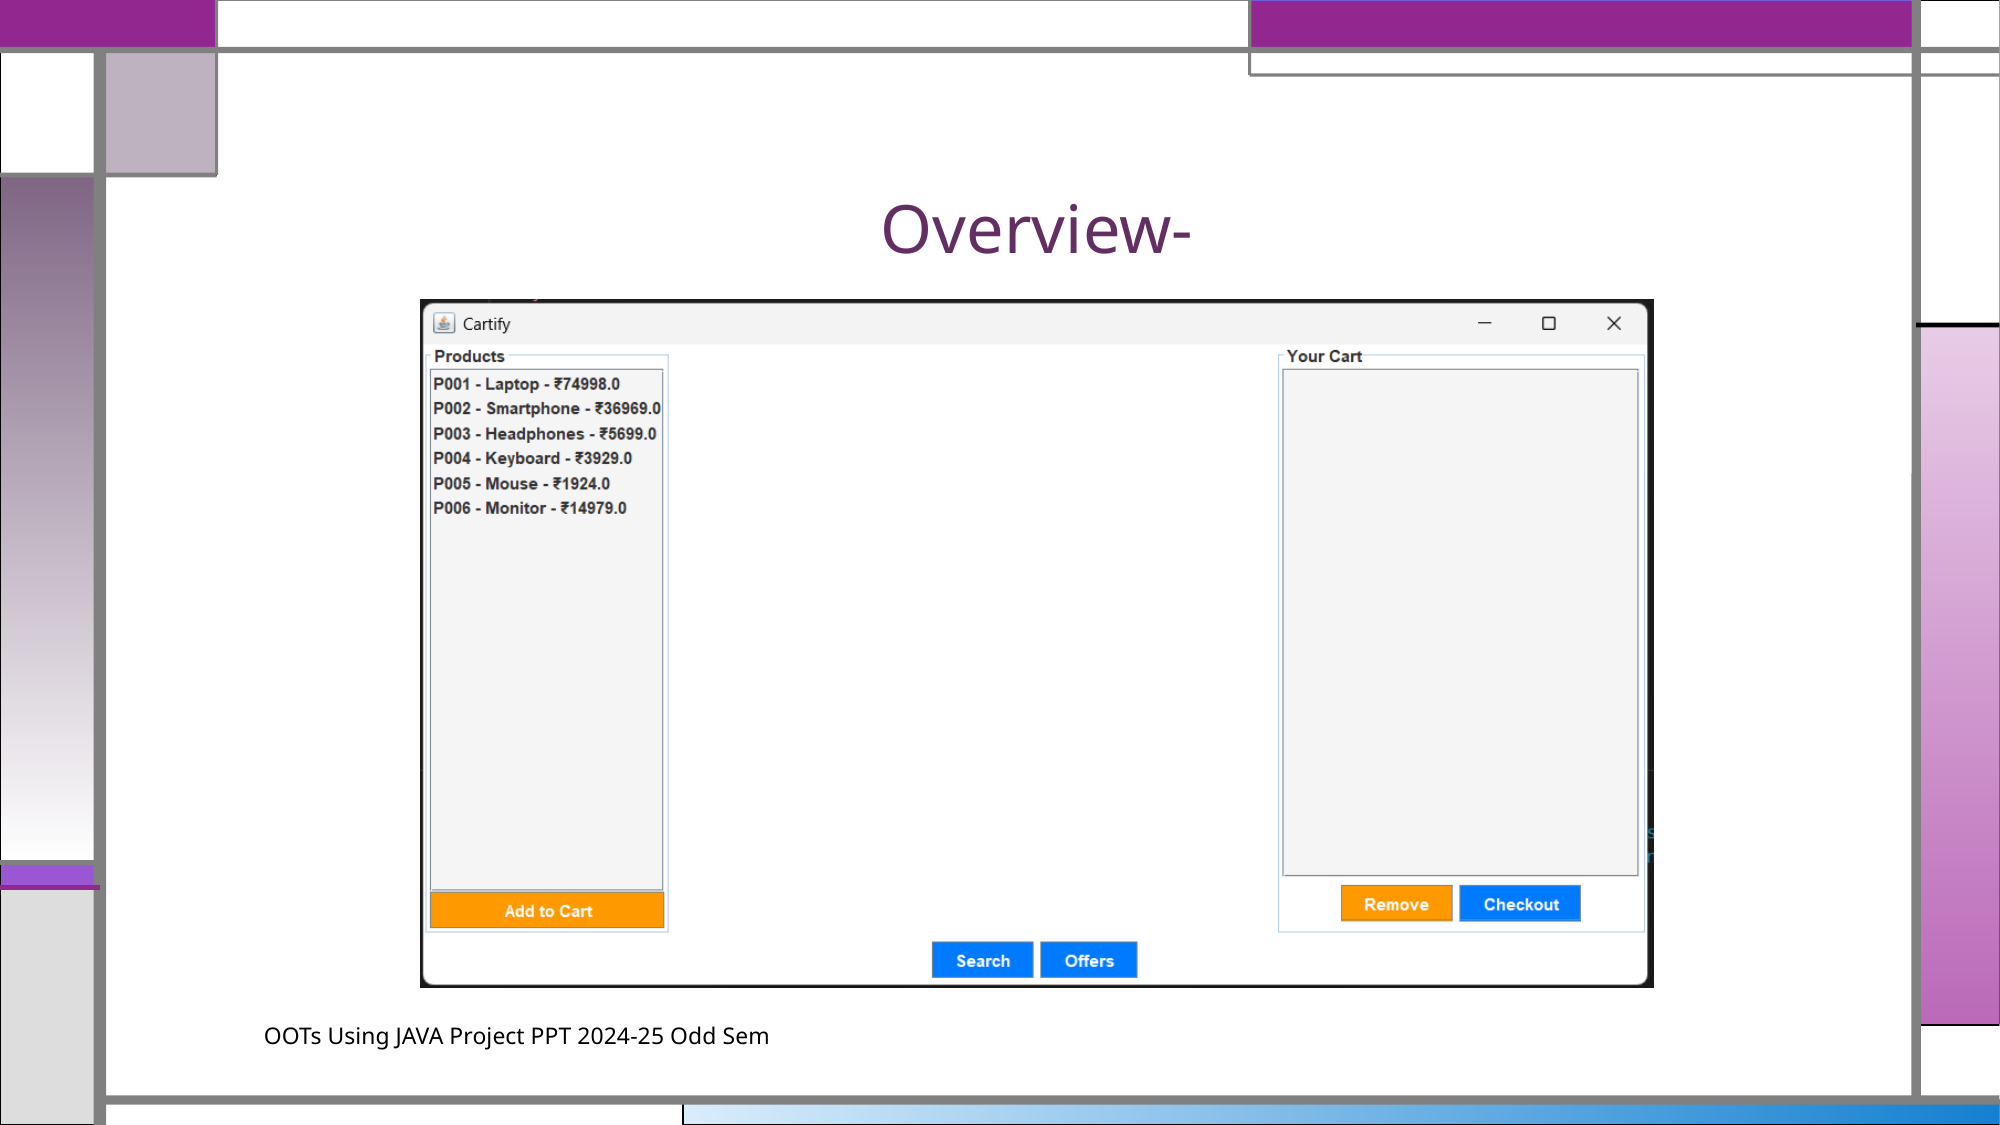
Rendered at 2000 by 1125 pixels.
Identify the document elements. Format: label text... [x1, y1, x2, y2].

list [420, 299, 1654, 988]
text_box Overview- [249, 87, 1825, 275]
footer OOTs Using JAVA Project PPT 2024-25 Odd Sem [249, 1012, 1375, 1058]
